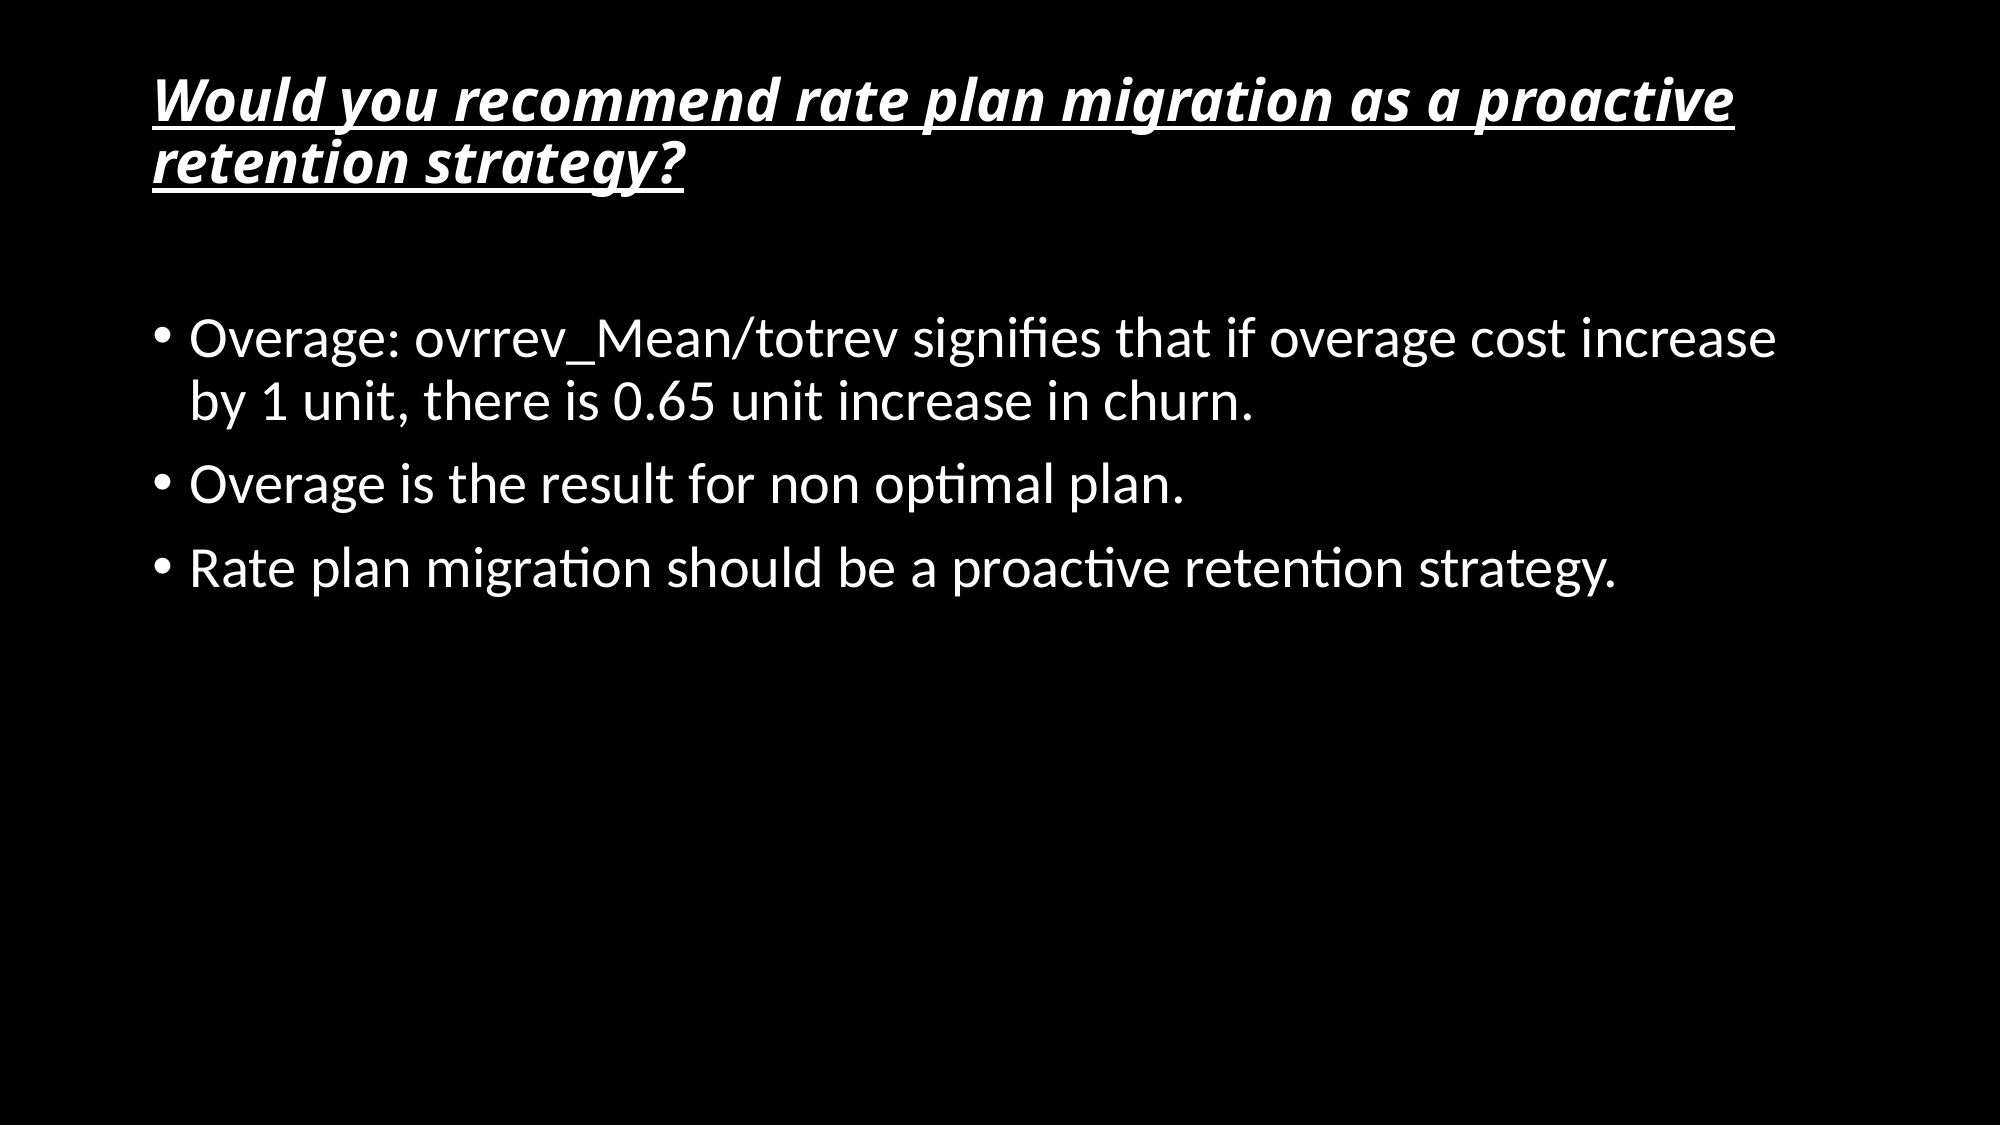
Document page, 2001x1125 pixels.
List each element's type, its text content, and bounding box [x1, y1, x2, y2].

title Would you recommend rate plan migration as a proactive retention strategy? [137, 59, 1863, 278]
list Overage: ovrrev_Mean/totrev signifies that if overage cost increase by 1 unit, there is 0.65 unit increase in churn. Overage is the result for non optimal plan. Rate plan migration should be a proactive retention strategy. [137, 299, 1863, 1014]
